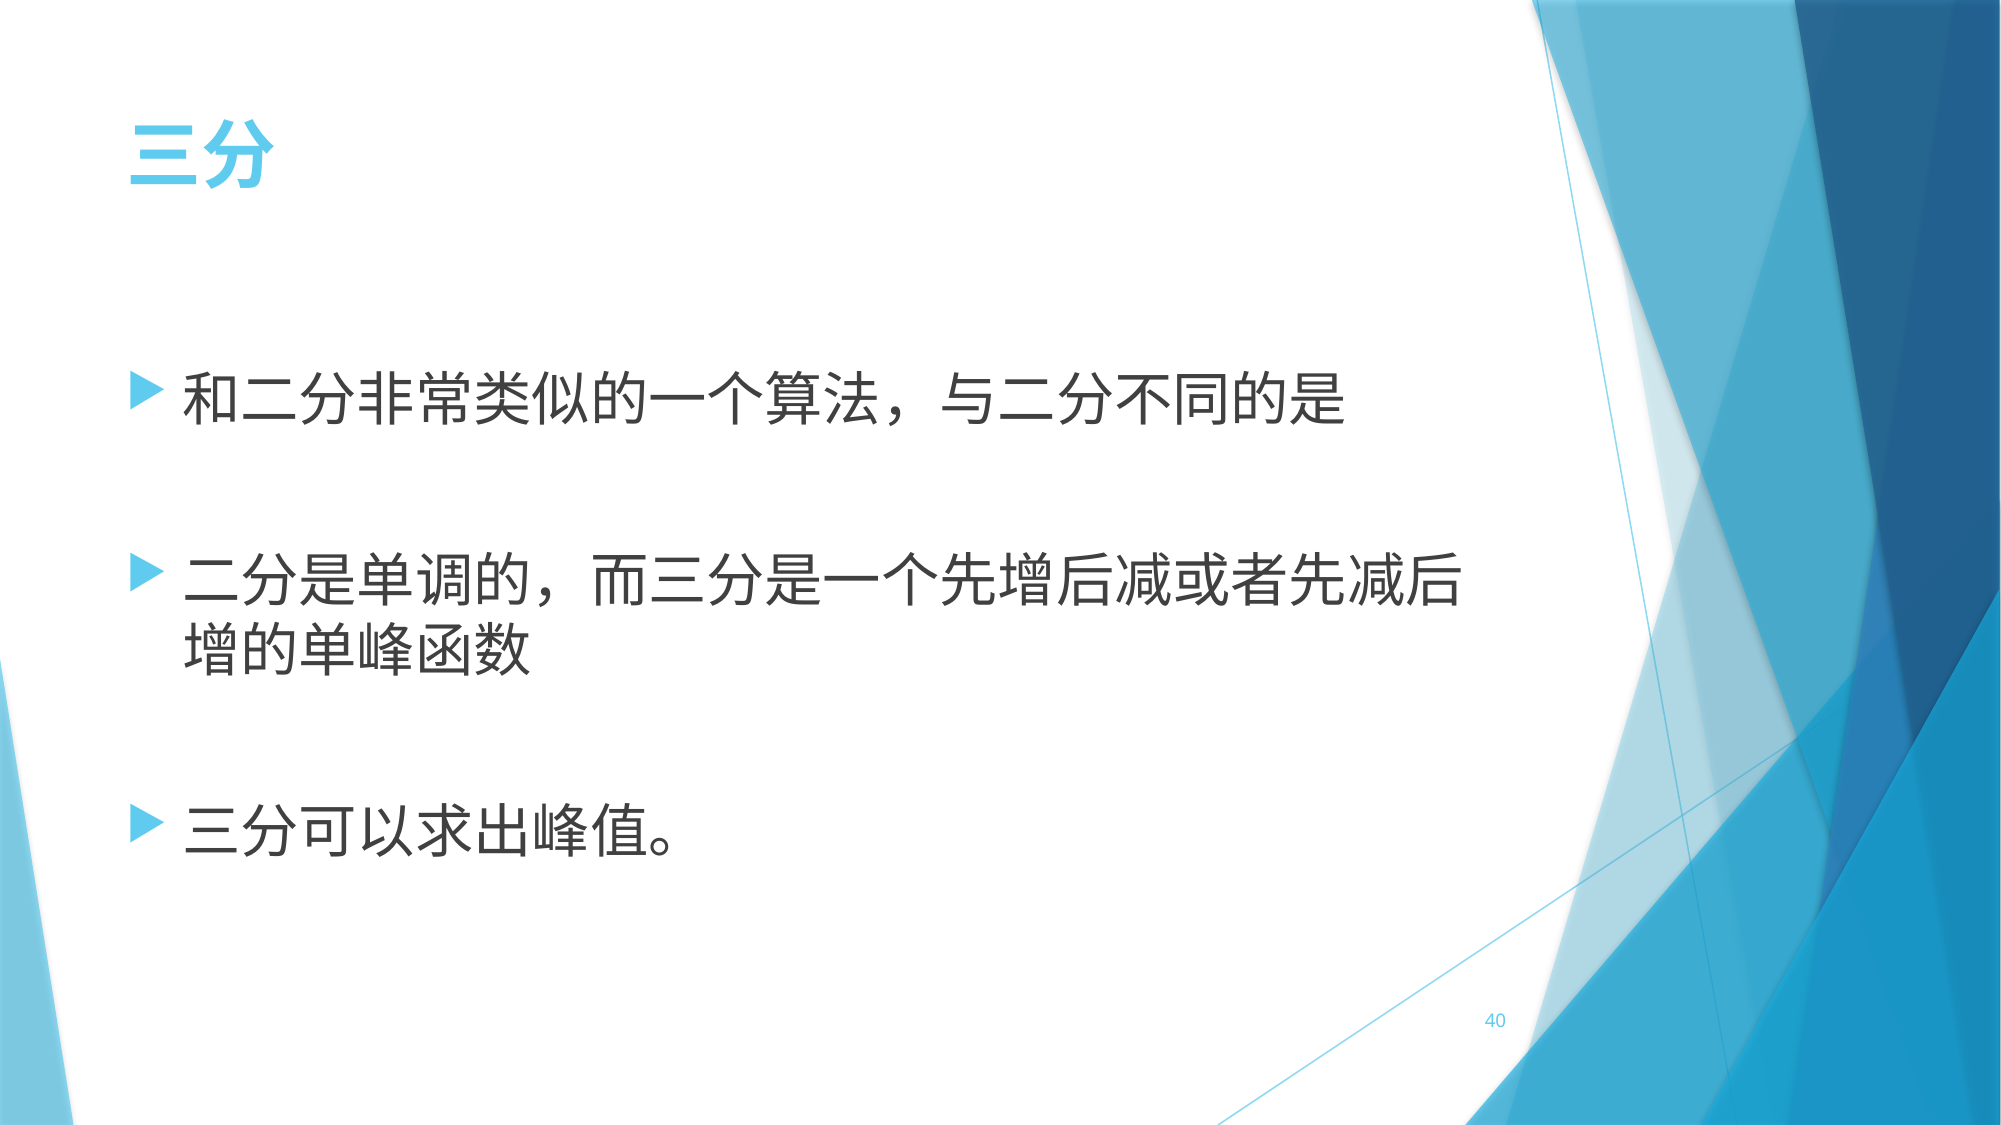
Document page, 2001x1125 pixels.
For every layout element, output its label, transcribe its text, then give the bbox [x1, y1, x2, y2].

slide_number 40 [1409, 991, 1522, 1051]
title 三分 [111, 99, 1522, 317]
list 和二分非常类似的一个算法，与二分不同的是 二分是单调的，而三分是一个先增后减或者先减后增的单峰函数 三分可以求出峰值。 [111, 354, 1522, 992]
